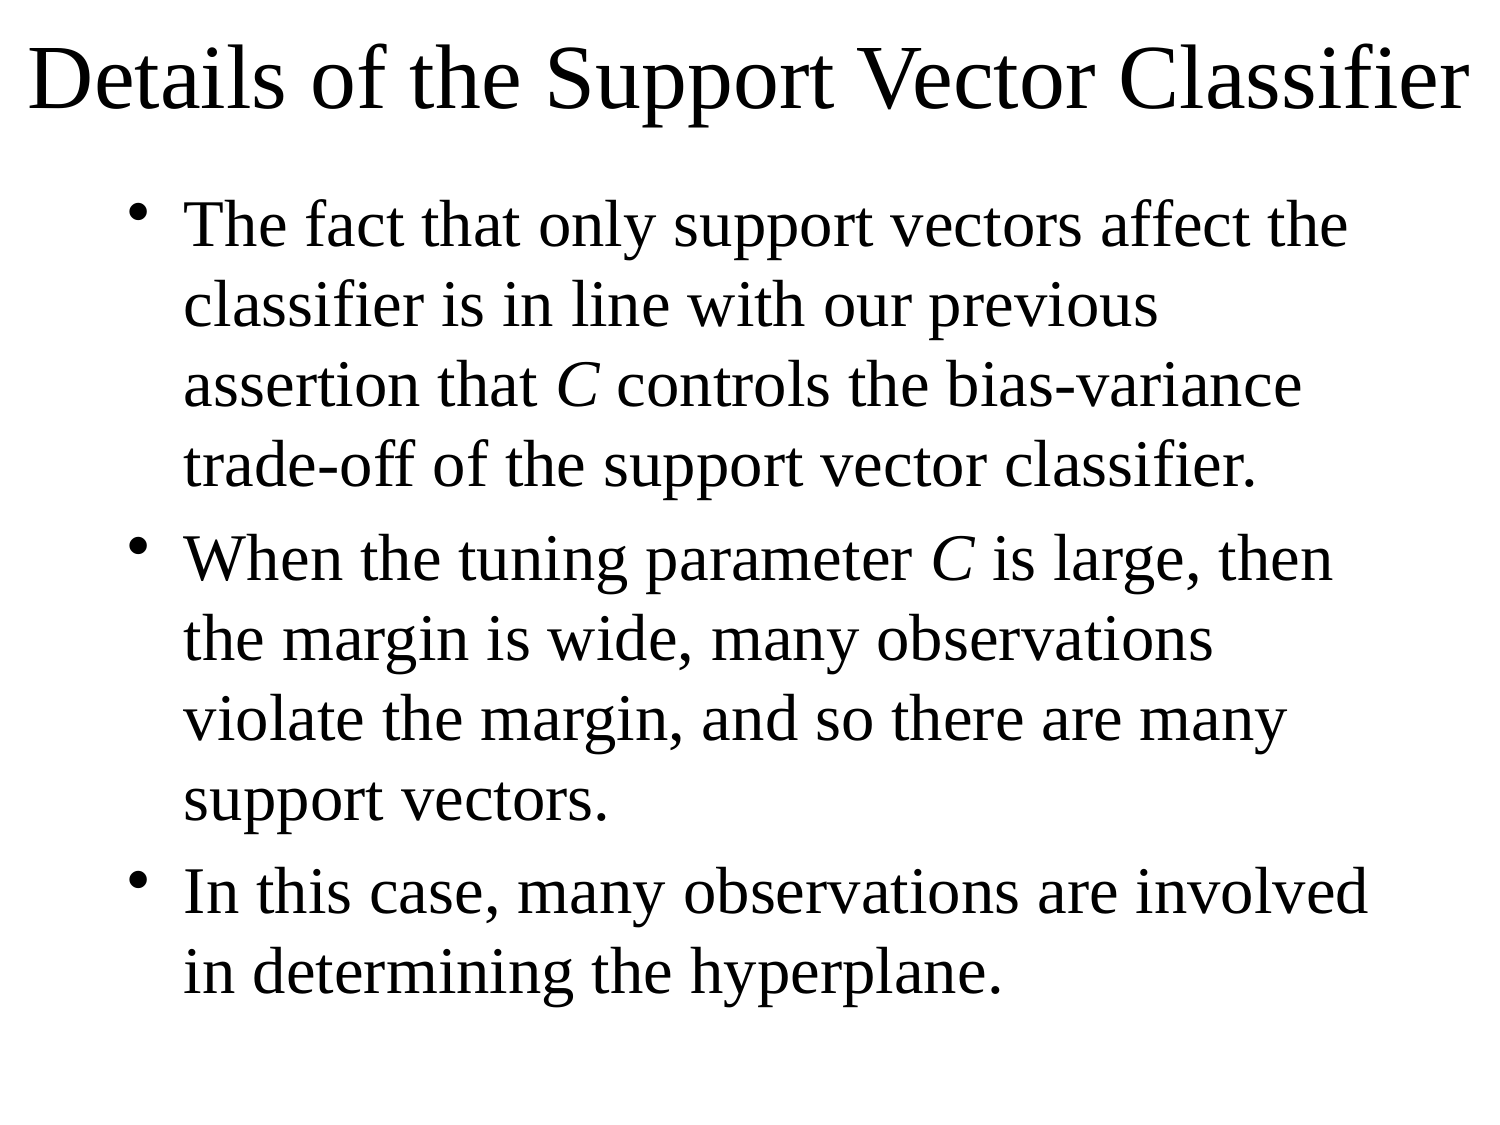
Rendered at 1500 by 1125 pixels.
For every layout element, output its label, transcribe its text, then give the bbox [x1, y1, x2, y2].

title Details of the Support Vector Classifier [0, 1, 1500, 143]
list The fact that only support vectors affect the classifier is in line with our previous assertion that C controls the bias-variance trade-off of the support vector classifier. When the tuning parameter C is large, then the margin is wide, many observations violate the margin, and so there are many support vectors. In this case, many observations are involved in determining the hyperplane. [112, 171, 1388, 1125]
